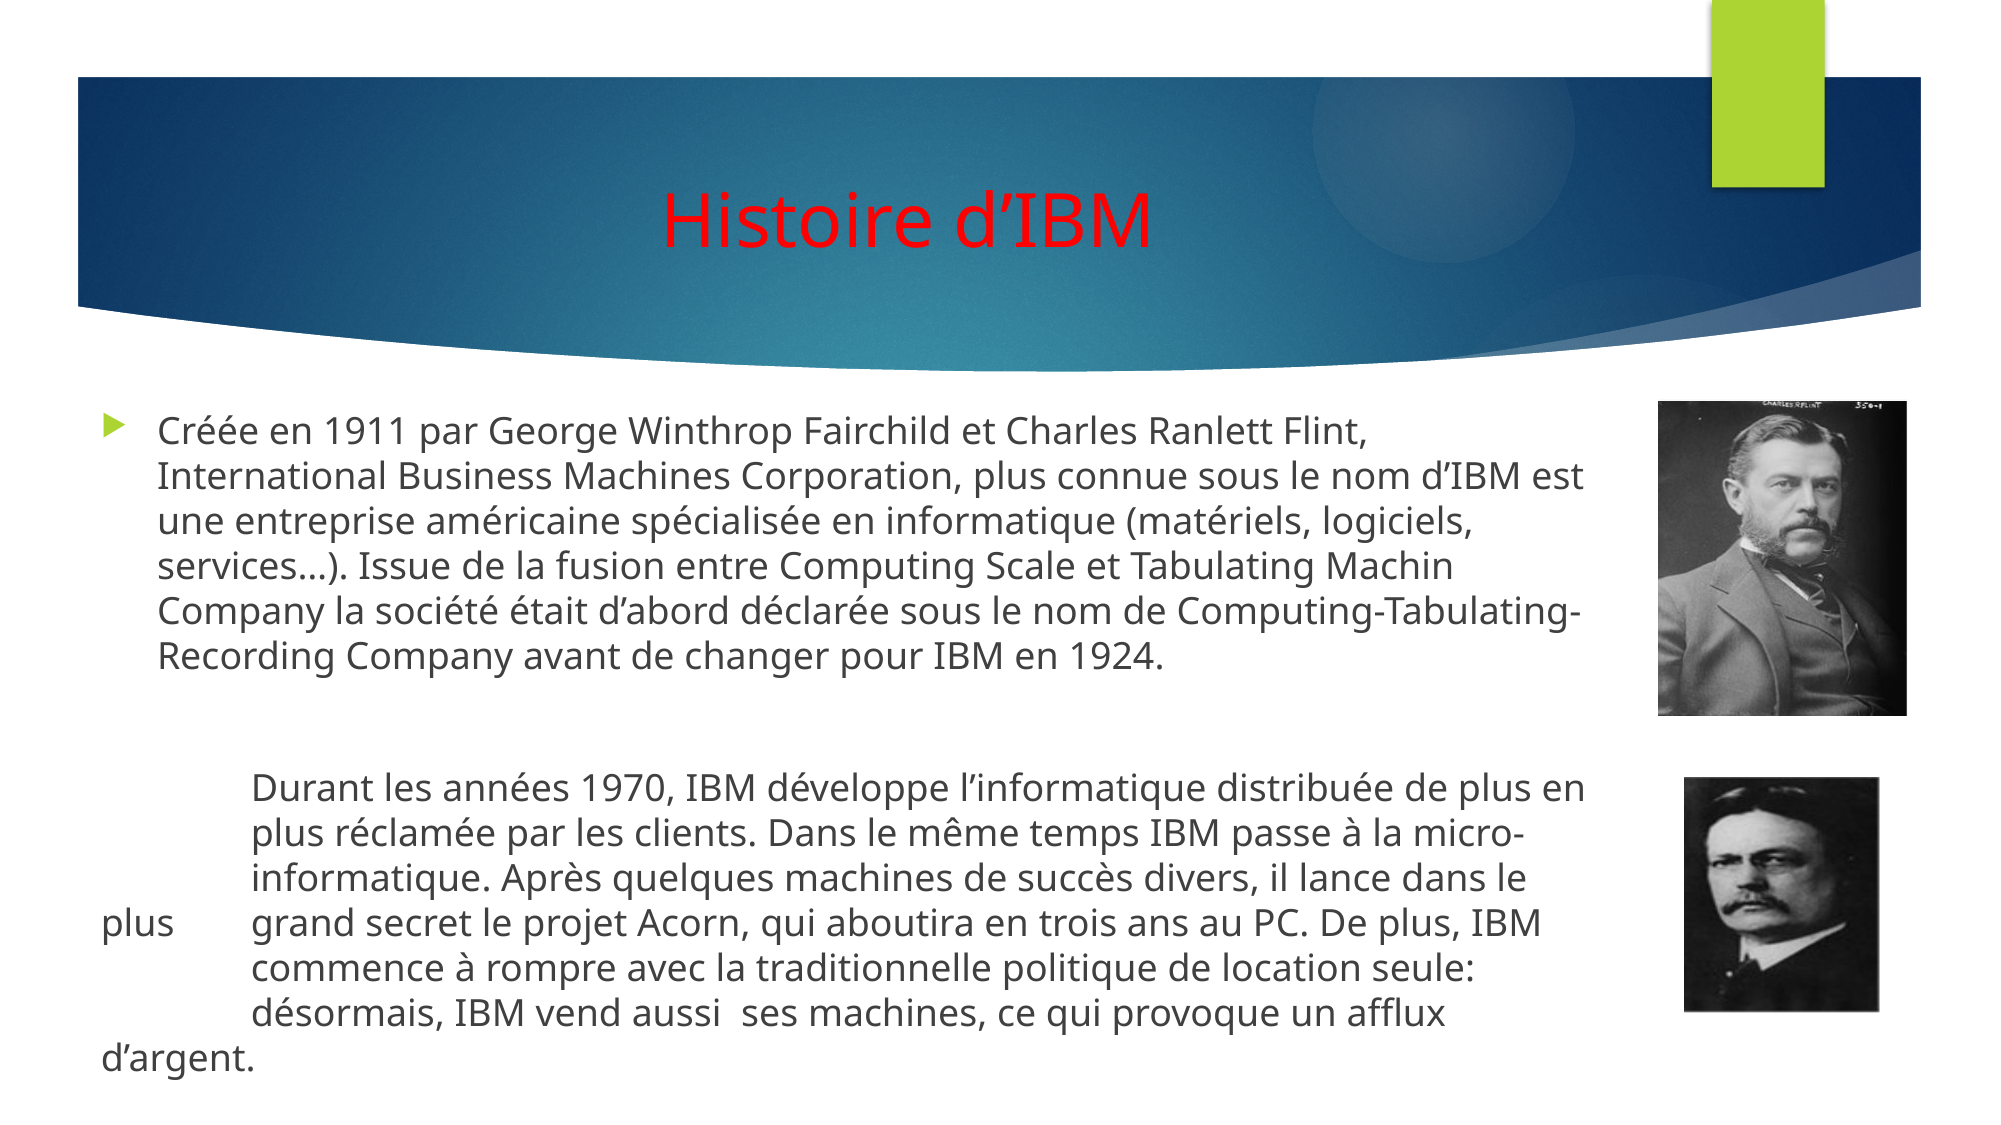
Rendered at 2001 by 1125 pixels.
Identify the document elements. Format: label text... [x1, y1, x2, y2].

picture [1684, 776, 1882, 1014]
title Histoire d’IBM [189, 159, 1627, 276]
picture [1658, 399, 1908, 716]
list Créée en 1911 par George Winthrop Fairchild et Charles Ranlett Flint, International Business Machines Corporation, plus connue sous le nom d’IBM est une entreprise américaine spécialisée en informatique (matériels, logiciels, services…). Issue de la fusion entre Computing Scale et Tabulating Machin Company la société était d’abord déclarée sous le nom de Computing-Tabulating-Recording Company avant de changer pour IBM en 1924. Durant les années 1970, IBM développe l’informatique distribuée de plus en plus réclamée par les clients. Dans le même temps IBM passe à la micro- informatique. Après quelques machines de succès divers, il lance dans le plus grand secret le projet Acorn, qui aboutira en trois ans au PC. De plus, IBM commence à rompre avec la traditionnelle politique de location seule: désormais, IBM vend aussi ses machines, ce qui provoque un afflux d’argent. [85, 399, 1610, 1014]
